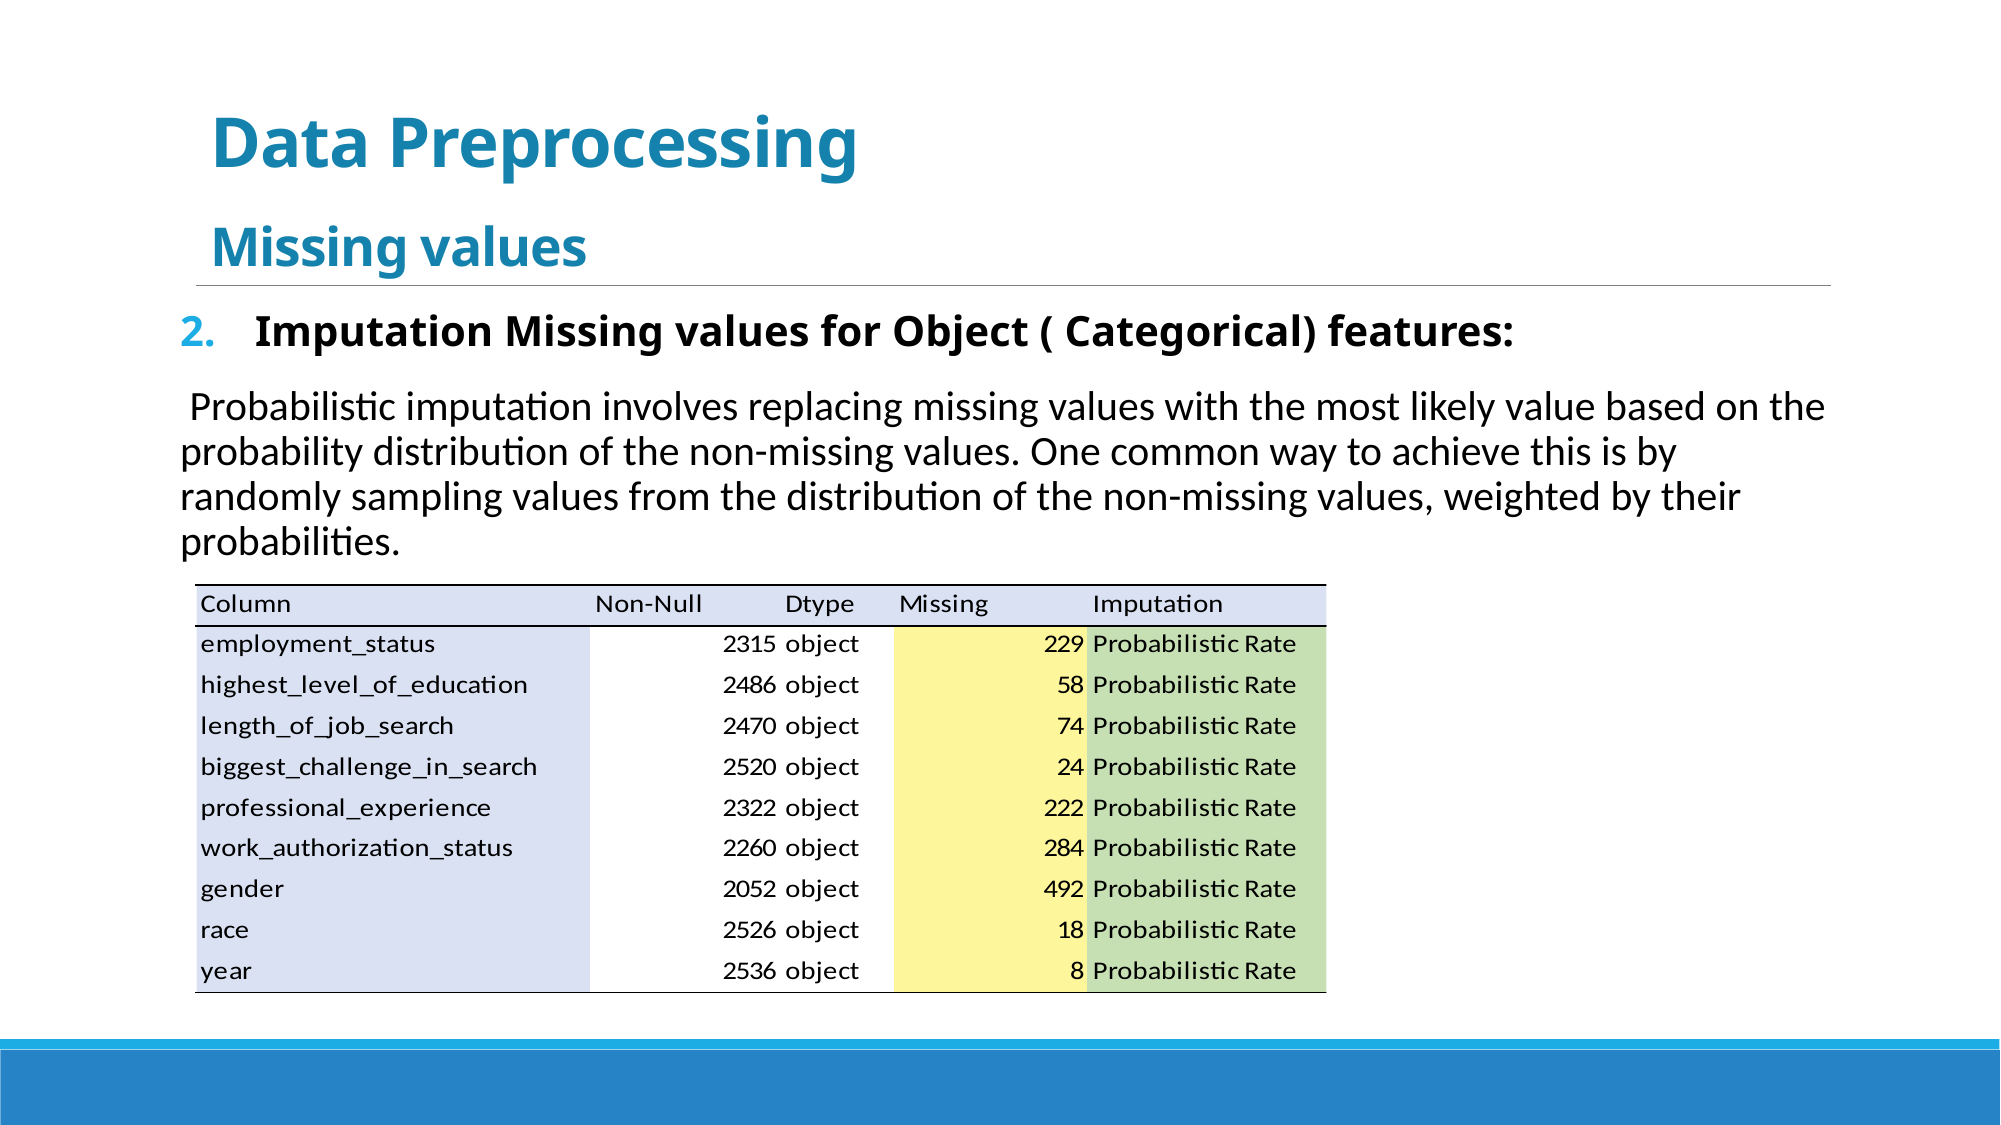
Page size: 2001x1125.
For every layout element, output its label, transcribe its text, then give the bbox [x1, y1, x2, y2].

list Imputation Missing values for Object ( Categorical) features: Probabilistic imputation involves replacing missing values with the most likely value based on the probability distribution of the non-missing values. One common way to achieve this is by randomly sampling values from the distribution of the non-missing values, weighted by their probabilities. [180, 302, 1830, 963]
picture [194, 583, 1329, 995]
title Data Preprocessing Missing values [179, 47, 1830, 285]
